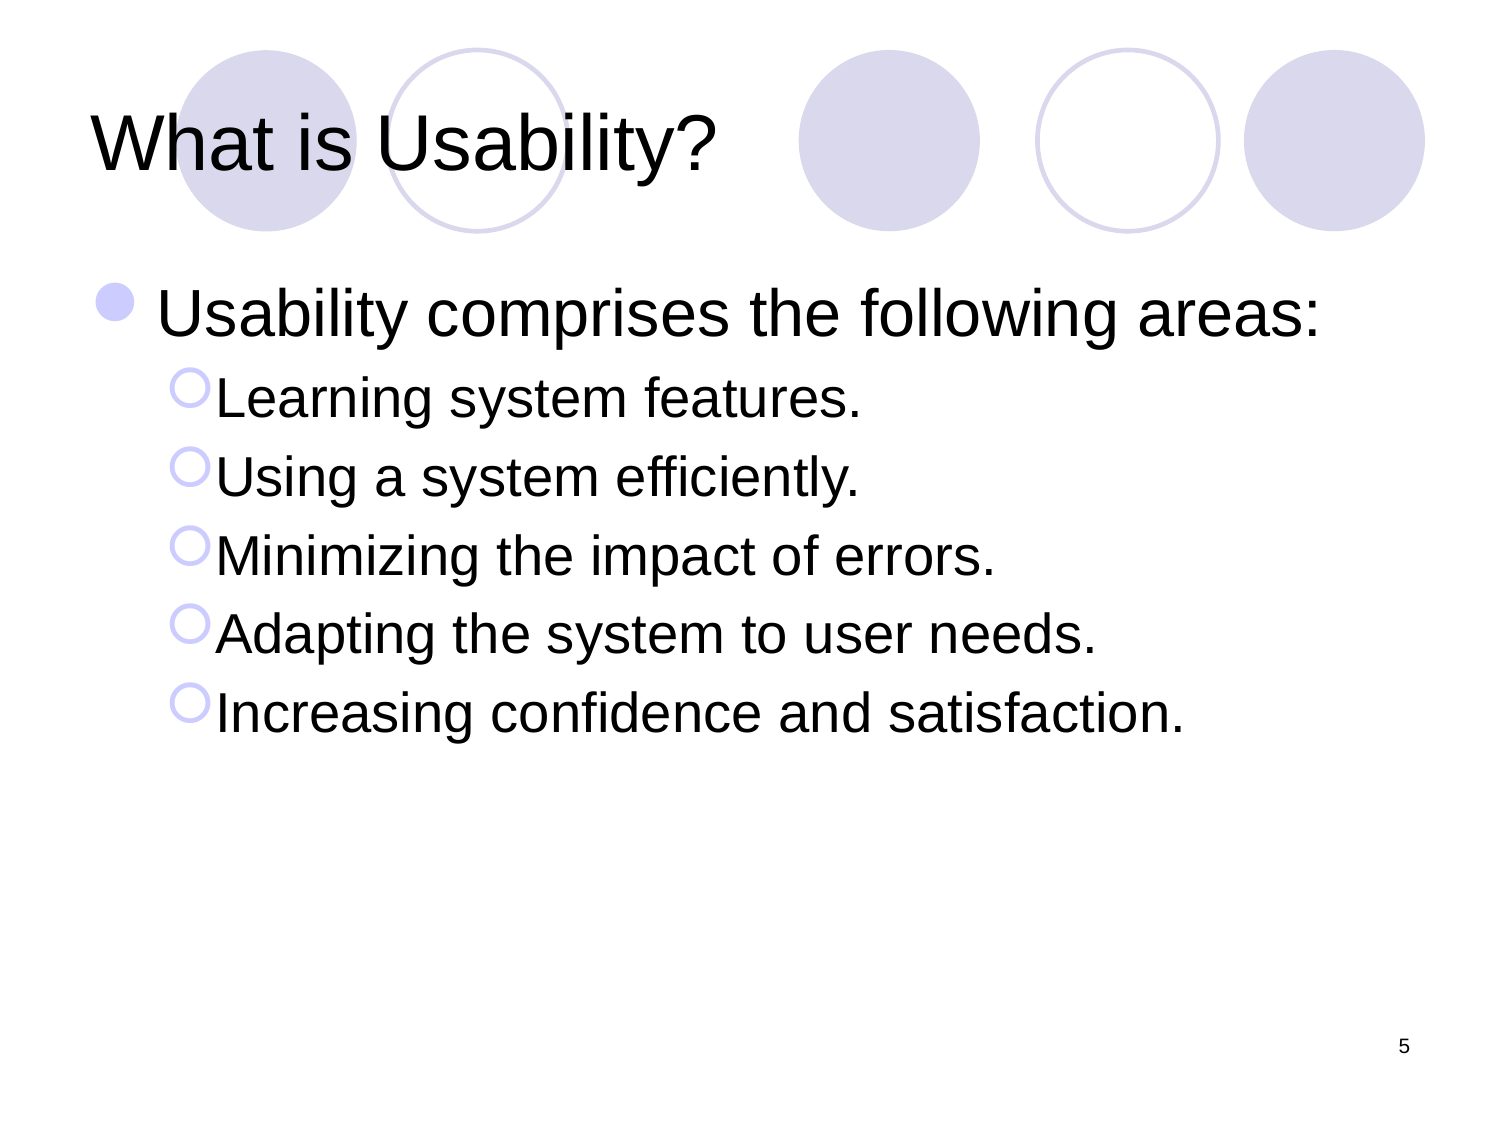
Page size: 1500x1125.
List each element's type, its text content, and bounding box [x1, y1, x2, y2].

list Usability comprises the following areas: Learning system features. Using a system efficiently. Minimizing the impact of errors. Adapting the system to user needs. Increasing confidence and satisfaction. [75, 262, 1425, 1006]
slide_number 5 [1074, 1025, 1425, 1100]
title What is Usability? [75, 45, 1425, 233]
